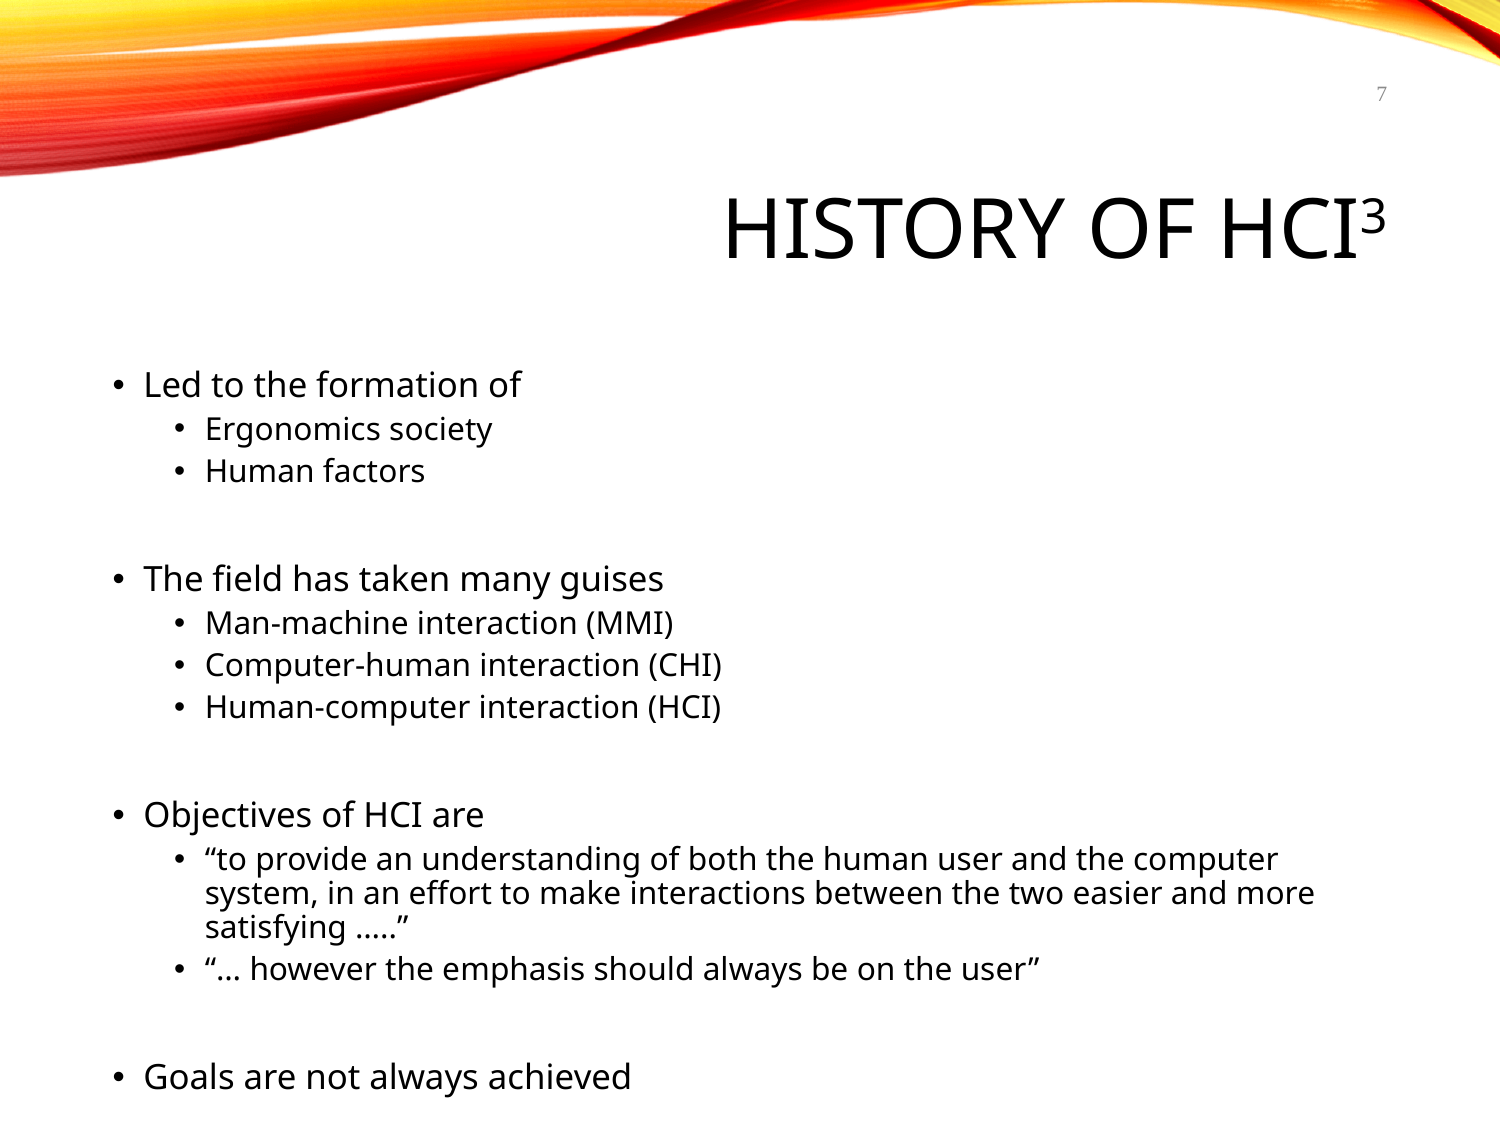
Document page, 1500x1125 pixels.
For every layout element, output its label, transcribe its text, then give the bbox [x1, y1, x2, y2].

picture [0, 0, 1500, 178]
title History of HCI3 [356, 125, 1403, 338]
list Led to the formation of Ergonomics society Human factors The field has taken many guises Man-machine interaction (MMI) Computer-human interaction (CHI) Human-computer interaction (HCI) Objectives of HCI are “to provide an understanding of both the human user and the computer system, in an effort to make interactions between the two easier and more satisfying …..” “… however the emphasis should always be on the user” Goals are not always achieved [97, 360, 1412, 1106]
slide_number 7 [1078, 62, 1403, 123]
